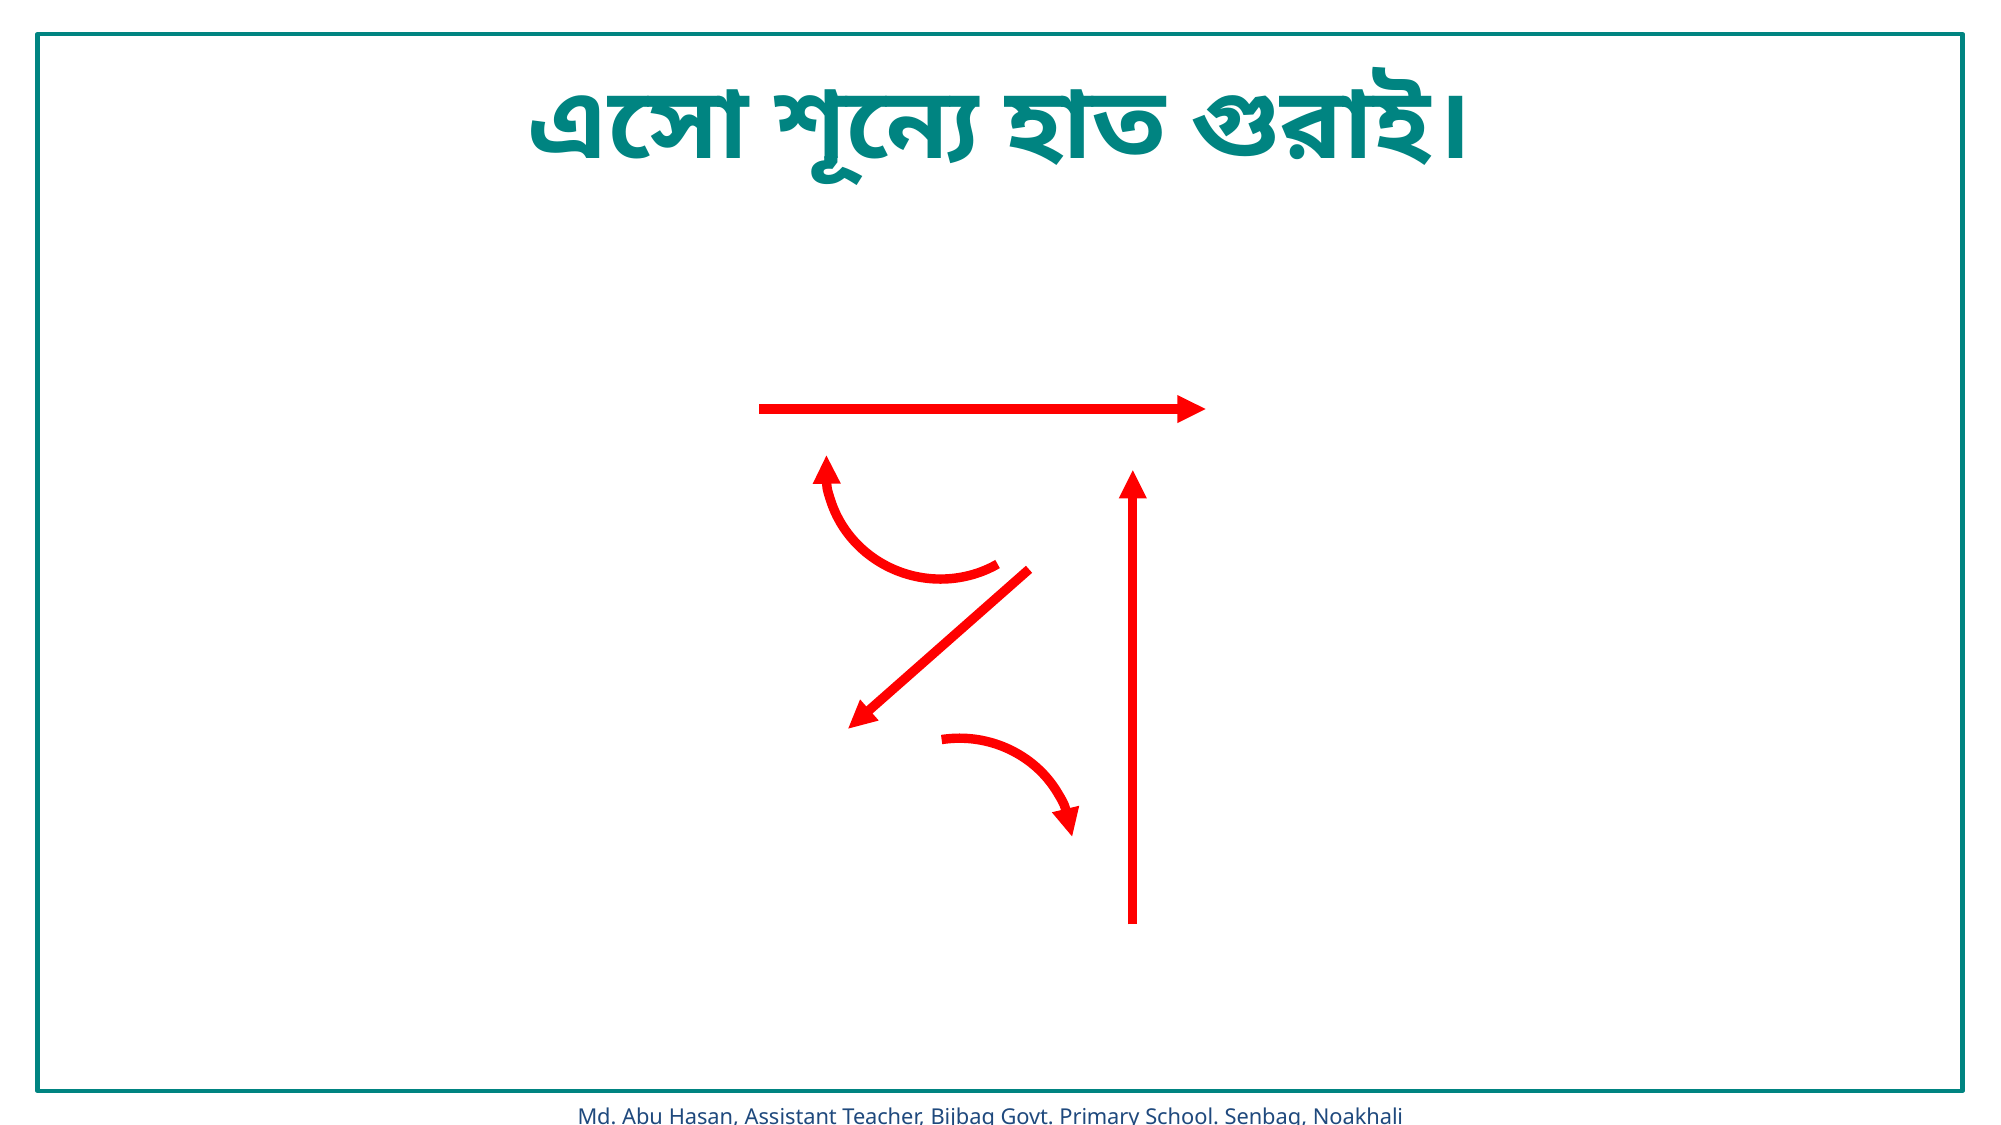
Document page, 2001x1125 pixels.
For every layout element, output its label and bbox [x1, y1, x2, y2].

text_box [941, 737, 1077, 847]
text_box [819, 455, 998, 567]
text_box [35, 32, 1965, 1093]
text_box [848, 569, 1030, 729]
